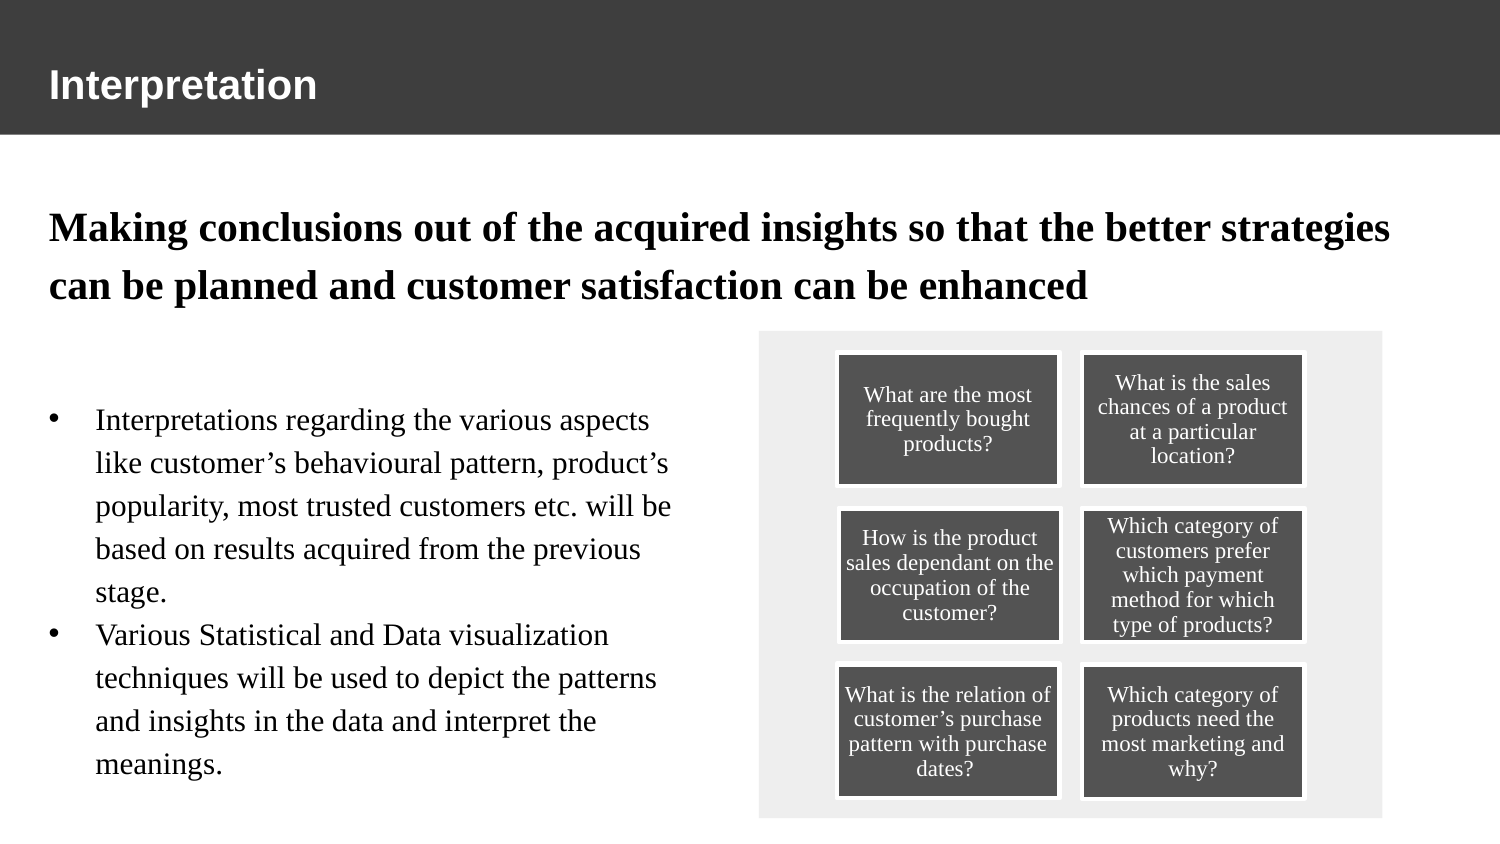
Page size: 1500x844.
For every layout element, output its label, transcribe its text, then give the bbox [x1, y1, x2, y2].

text_box Interpretations regarding the various aspects like customer’s behavioural pattern, product’s popularity, most trusted customers etc. will be based on results acquired from the previous stage. Various Statistical and Data visualization techniques will be used to depict the patterns and insights in the data and interpret the meanings. [33, 378, 712, 839]
text_box Making conclusions out of the acquired insights so that the better strategies can be planned and customer satisfaction can be enhanced [33, 177, 1439, 323]
text_box [0, 0, 1500, 135]
text_box Interpretation [33, 43, 1439, 124]
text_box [767, 352, 1374, 799]
text_box [758, 330, 1383, 819]
